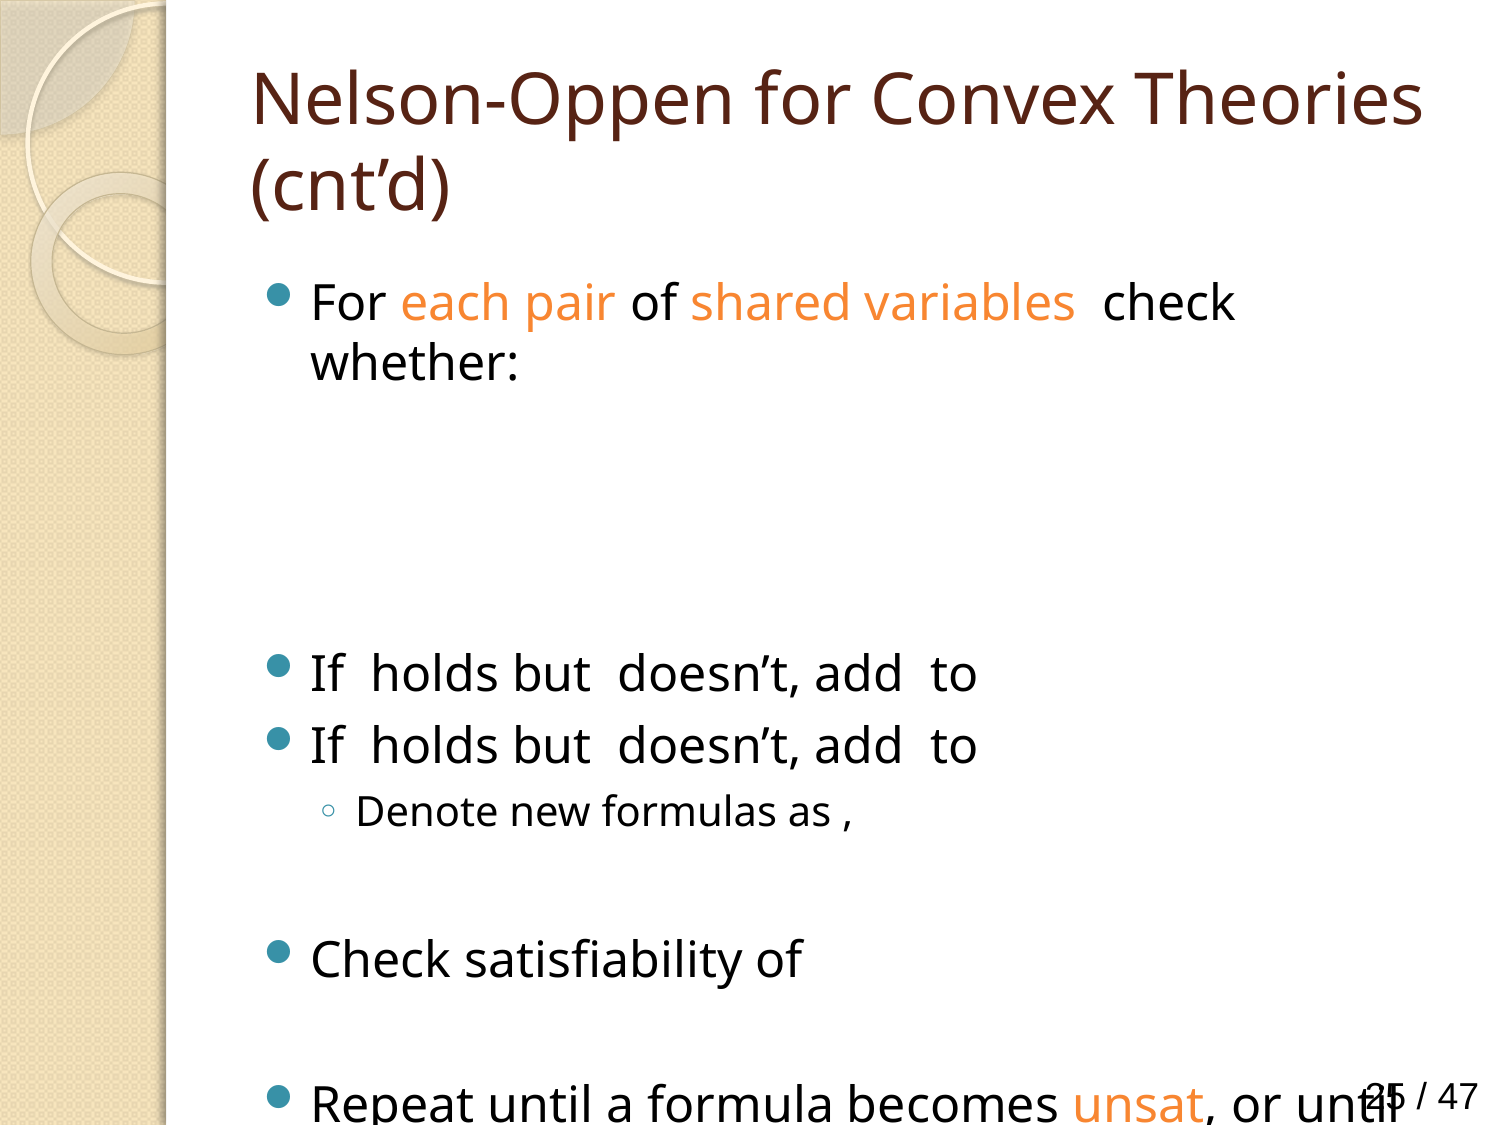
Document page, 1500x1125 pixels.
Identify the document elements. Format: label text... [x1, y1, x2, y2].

title Nelson-Oppen for Convex Theories (cnt’d) [235, 45, 1500, 233]
